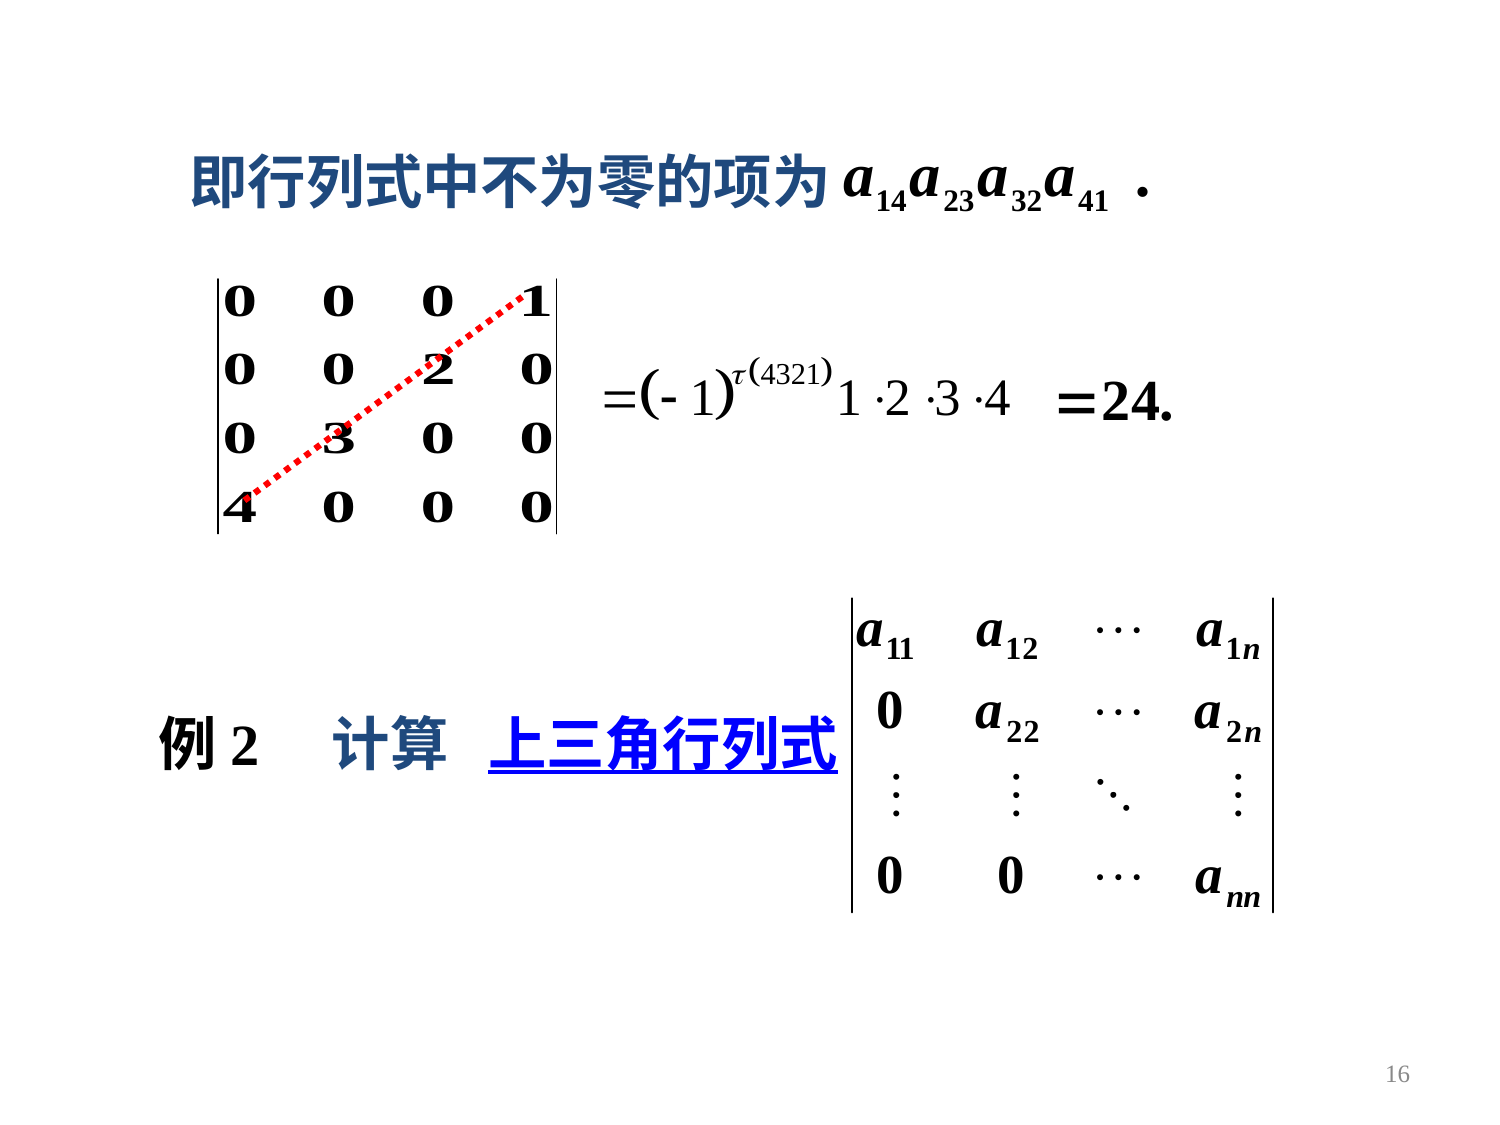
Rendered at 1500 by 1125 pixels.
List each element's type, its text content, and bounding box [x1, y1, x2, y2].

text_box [841, 141, 1151, 232]
text_box 例2 计算 上三角行列式 [143, 699, 836, 785]
text_box 即行列式中不为零的项为 [174, 137, 1225, 223]
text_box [591, 349, 1021, 447]
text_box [212, 274, 564, 538]
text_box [1049, 374, 1176, 427]
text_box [841, 586, 1287, 926]
slide_number 16 [1074, 1042, 1425, 1103]
